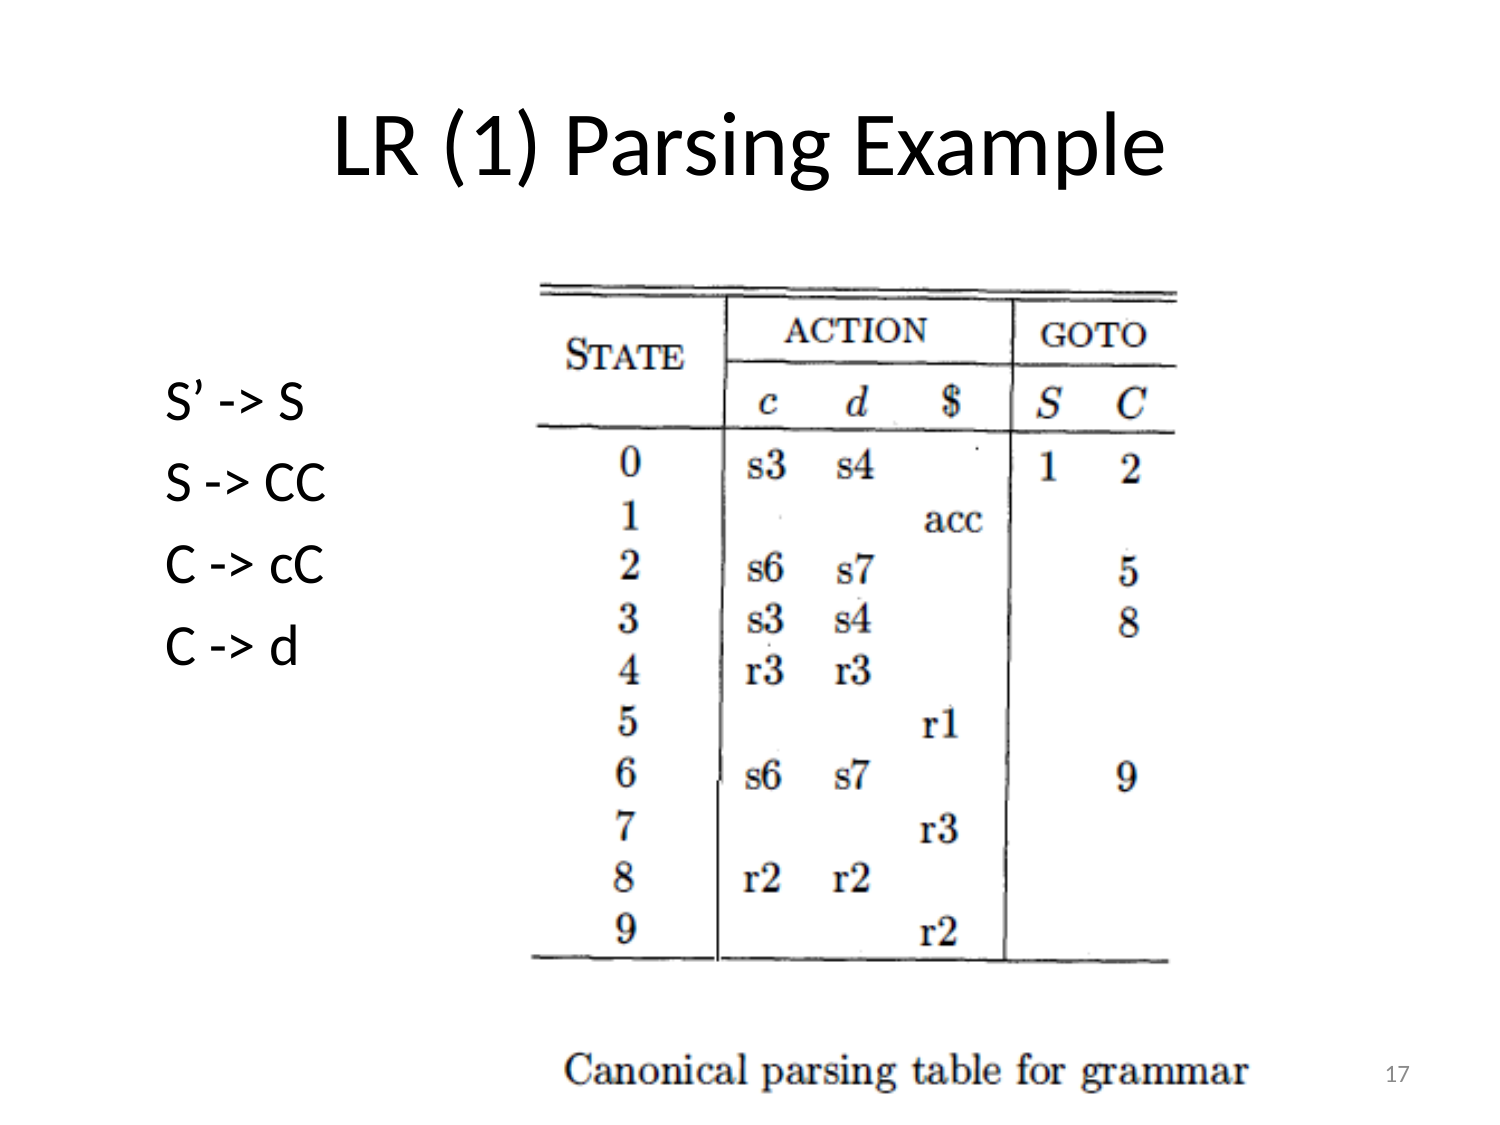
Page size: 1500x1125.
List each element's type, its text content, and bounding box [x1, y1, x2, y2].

picture [524, 265, 1256, 1125]
slide_number 17 [1260, 1042, 1425, 1103]
title LR (1) Parsing Example [75, 45, 1425, 233]
list S’ -> S S -> CC C -> cC C -> d [75, 262, 1425, 1005]
